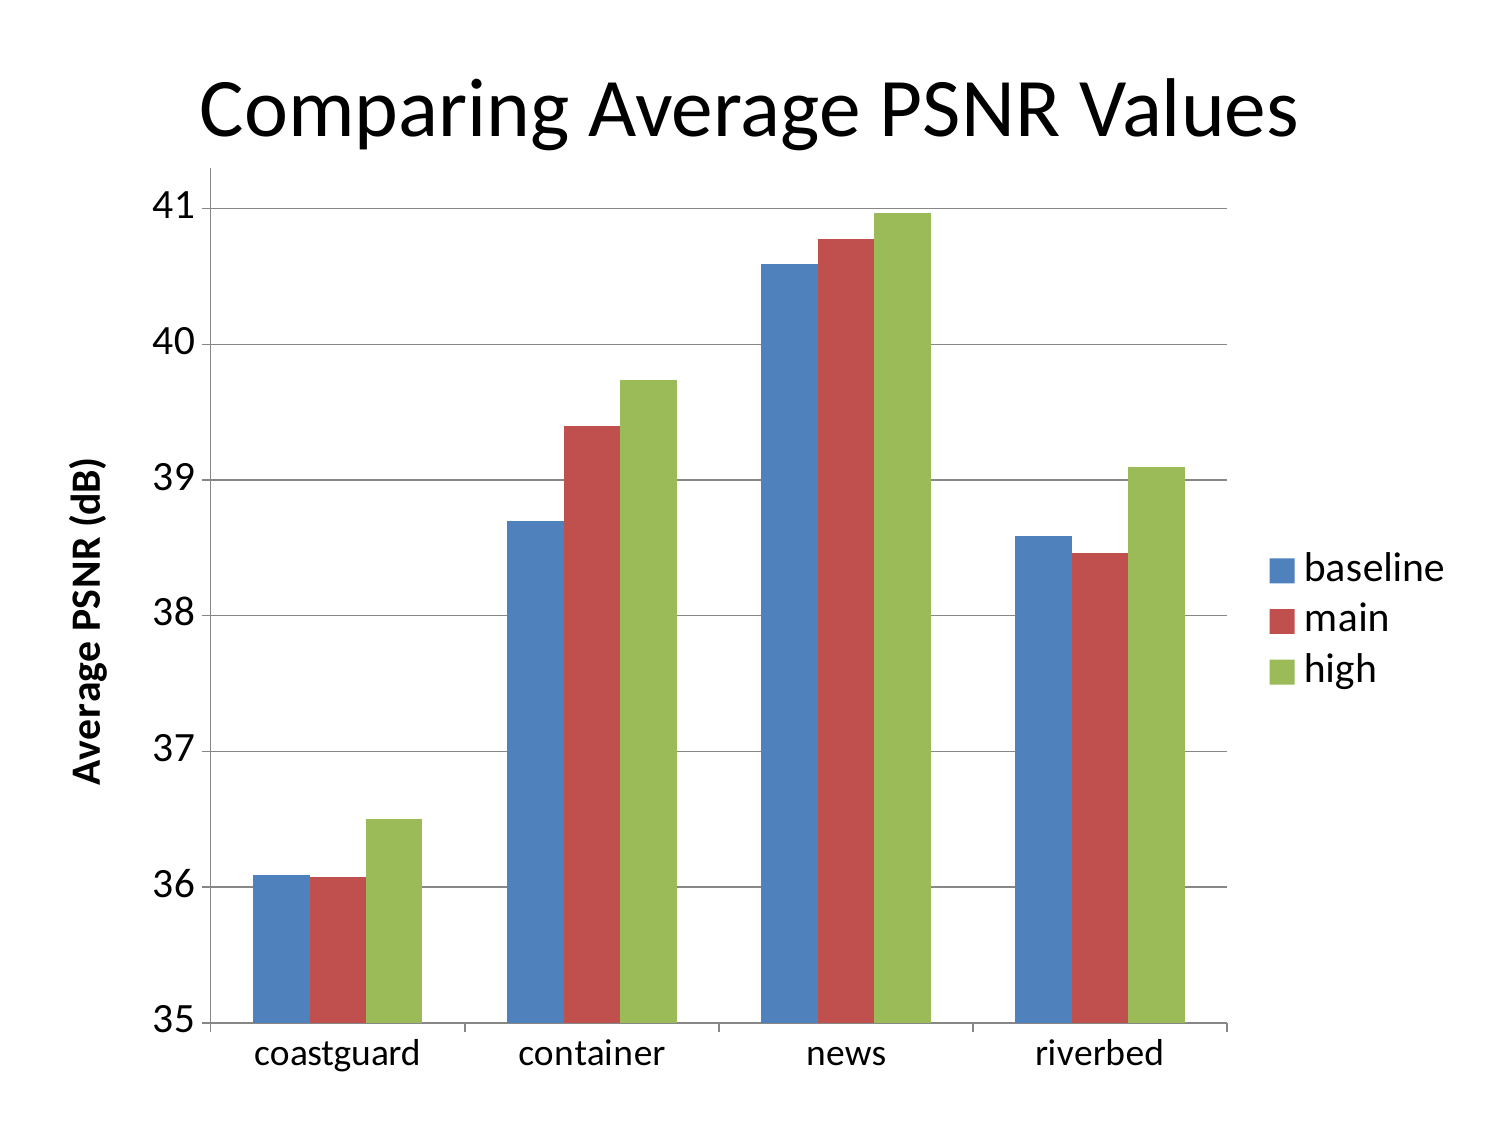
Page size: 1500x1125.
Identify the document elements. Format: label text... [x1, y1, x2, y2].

chart [29, 148, 1471, 1095]
title Comparing Average PSNR Values [75, 45, 1425, 147]
